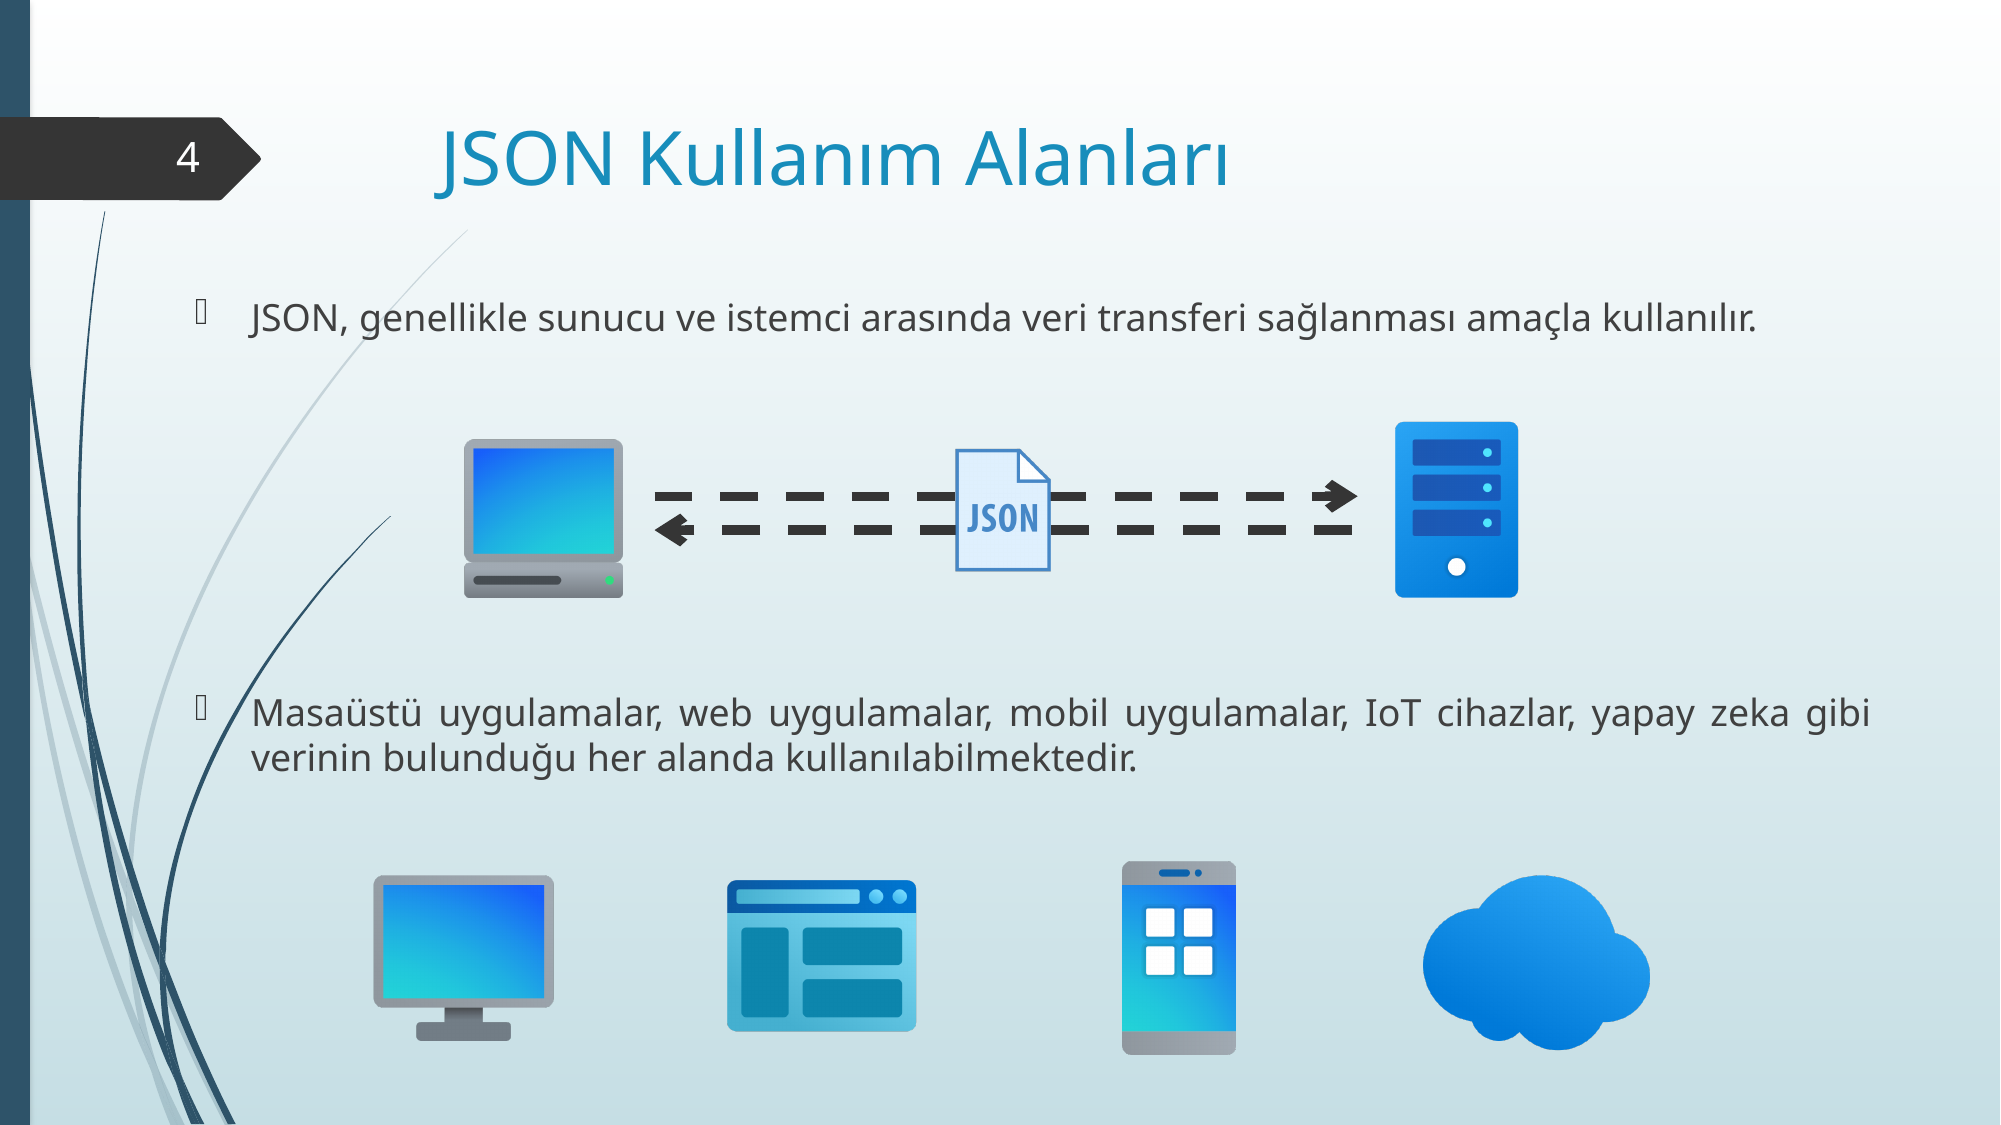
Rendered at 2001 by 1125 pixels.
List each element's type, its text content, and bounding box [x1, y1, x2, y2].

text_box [349, 842, 1650, 1070]
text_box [437, 404, 1562, 624]
list JSON, genellikle sunucu ve istemci arasında veri transferi sağlanması amaçla kullanılır. Masaüstü uygulamalar, web uygulamalar, mobil uygulamalar, IoT cihazlar, yapay zeka gibi verinin bulunduğu her alanda kullanılabilmektedir. [179, 286, 1888, 1039]
slide_number 4 [87, 129, 216, 190]
title JSON Kullanım Alanları [425, 102, 1888, 286]
